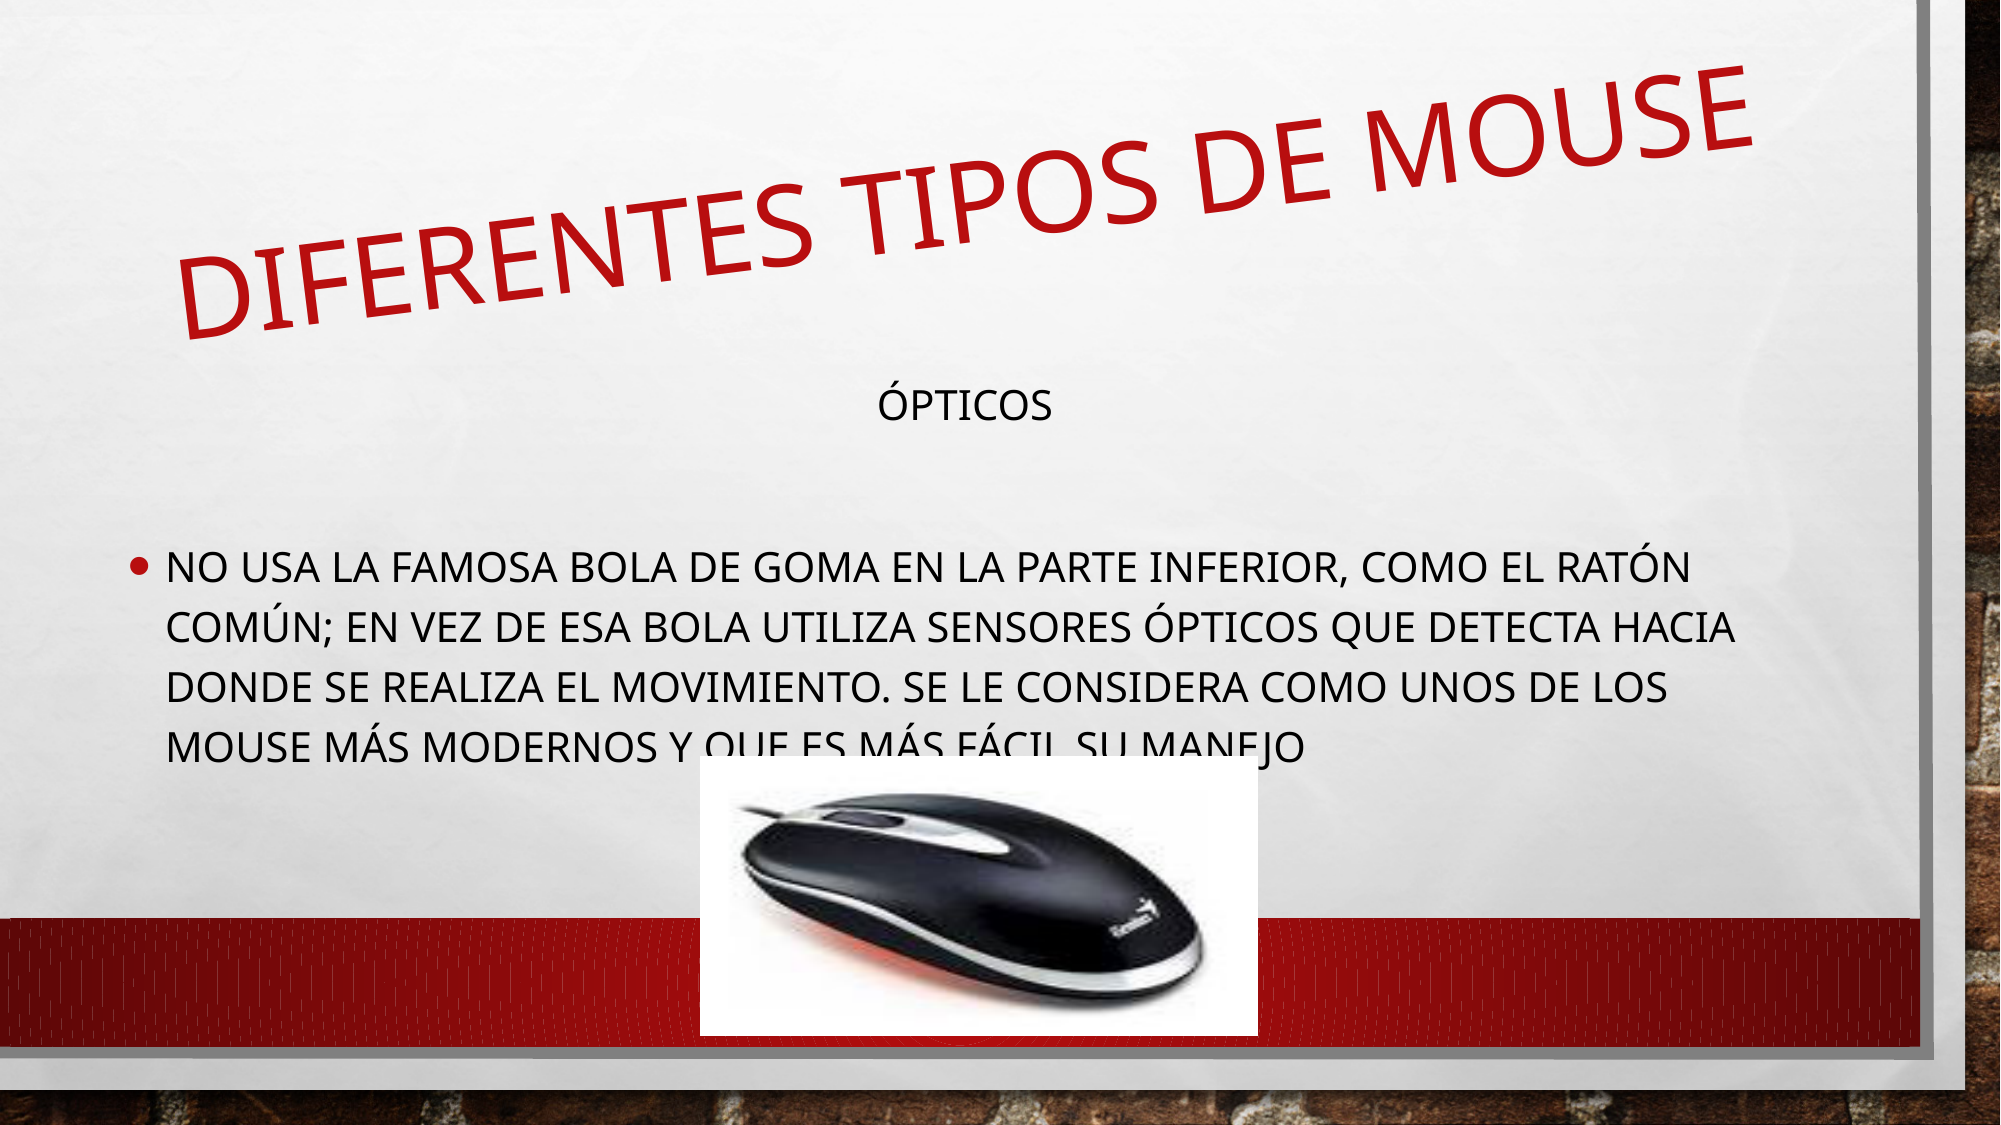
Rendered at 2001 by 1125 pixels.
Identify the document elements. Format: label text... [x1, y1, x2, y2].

list ópticos no usa la famosa bola de goma en la parte inferior, como el ratón común; en vez de esa bola utiliza sensores ópticos que detecta hacia donde se realiza el movimiento. se le considera como unos de los mouse más modernos y que es más fácil su manejo [112, 338, 1818, 882]
picture [700, 755, 1258, 1036]
picture [0, 0, 2000, 1125]
title Diferentes tipos de Mouse [107, 7, 1824, 338]
